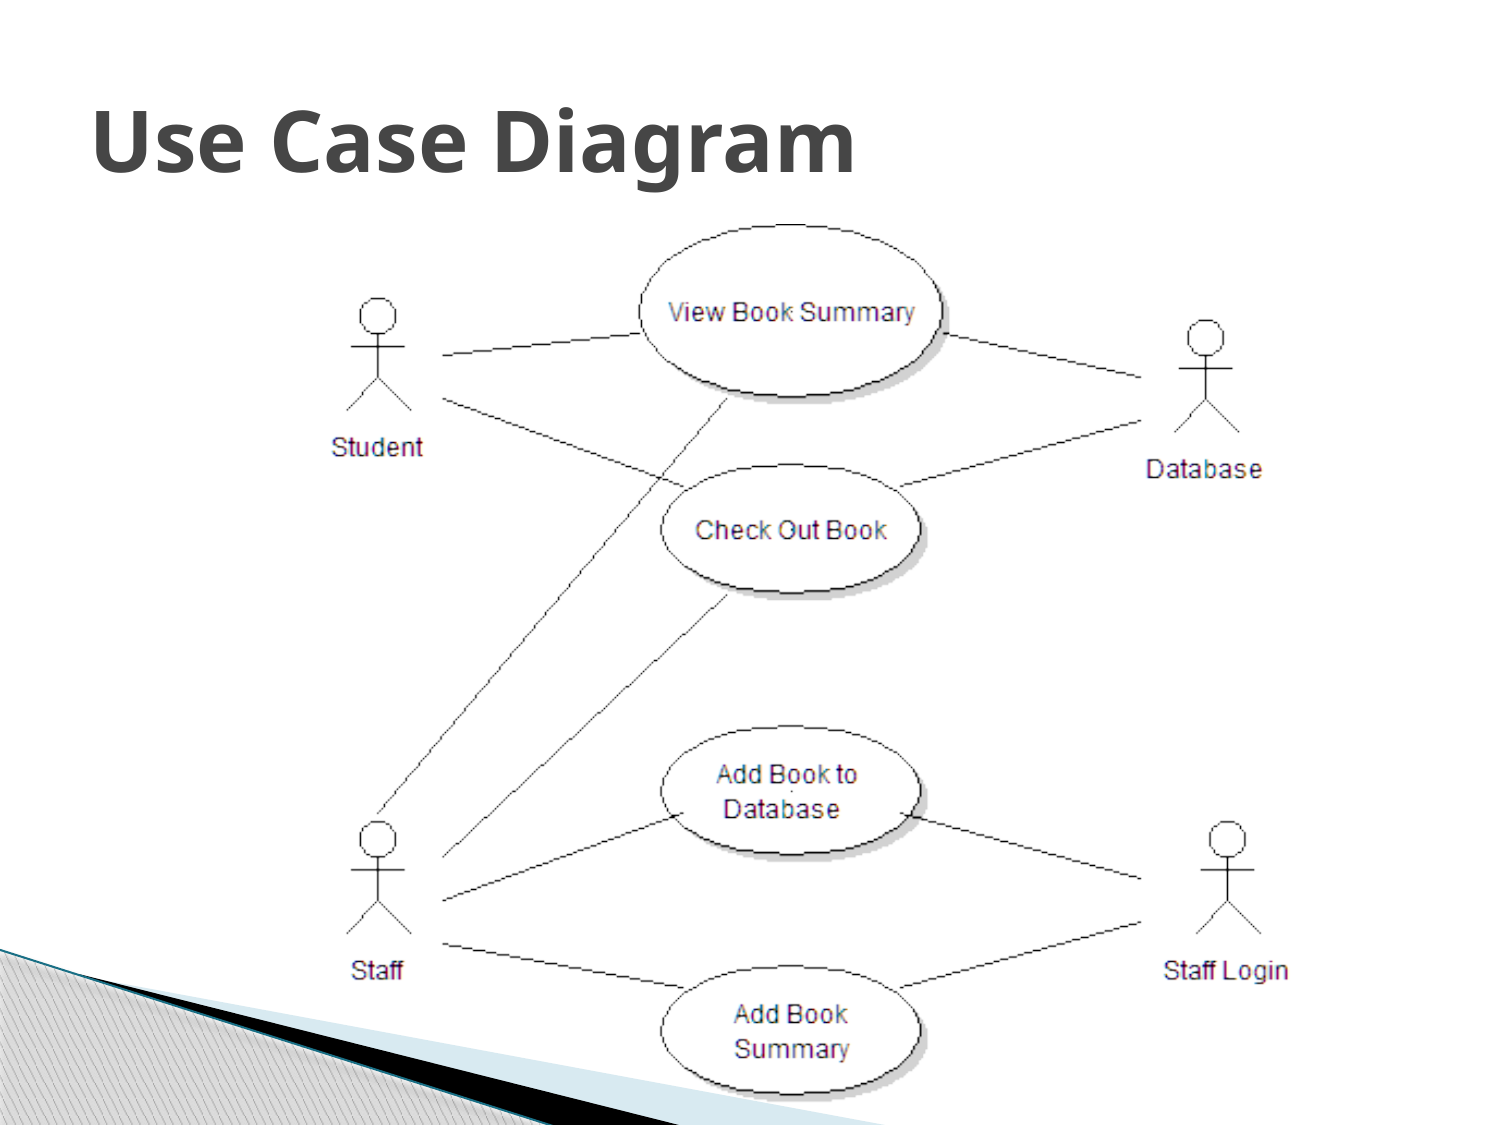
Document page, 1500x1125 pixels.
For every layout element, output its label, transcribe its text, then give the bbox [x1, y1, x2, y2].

title Use Case Diagram [75, 45, 1425, 233]
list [312, 224, 1326, 1108]
